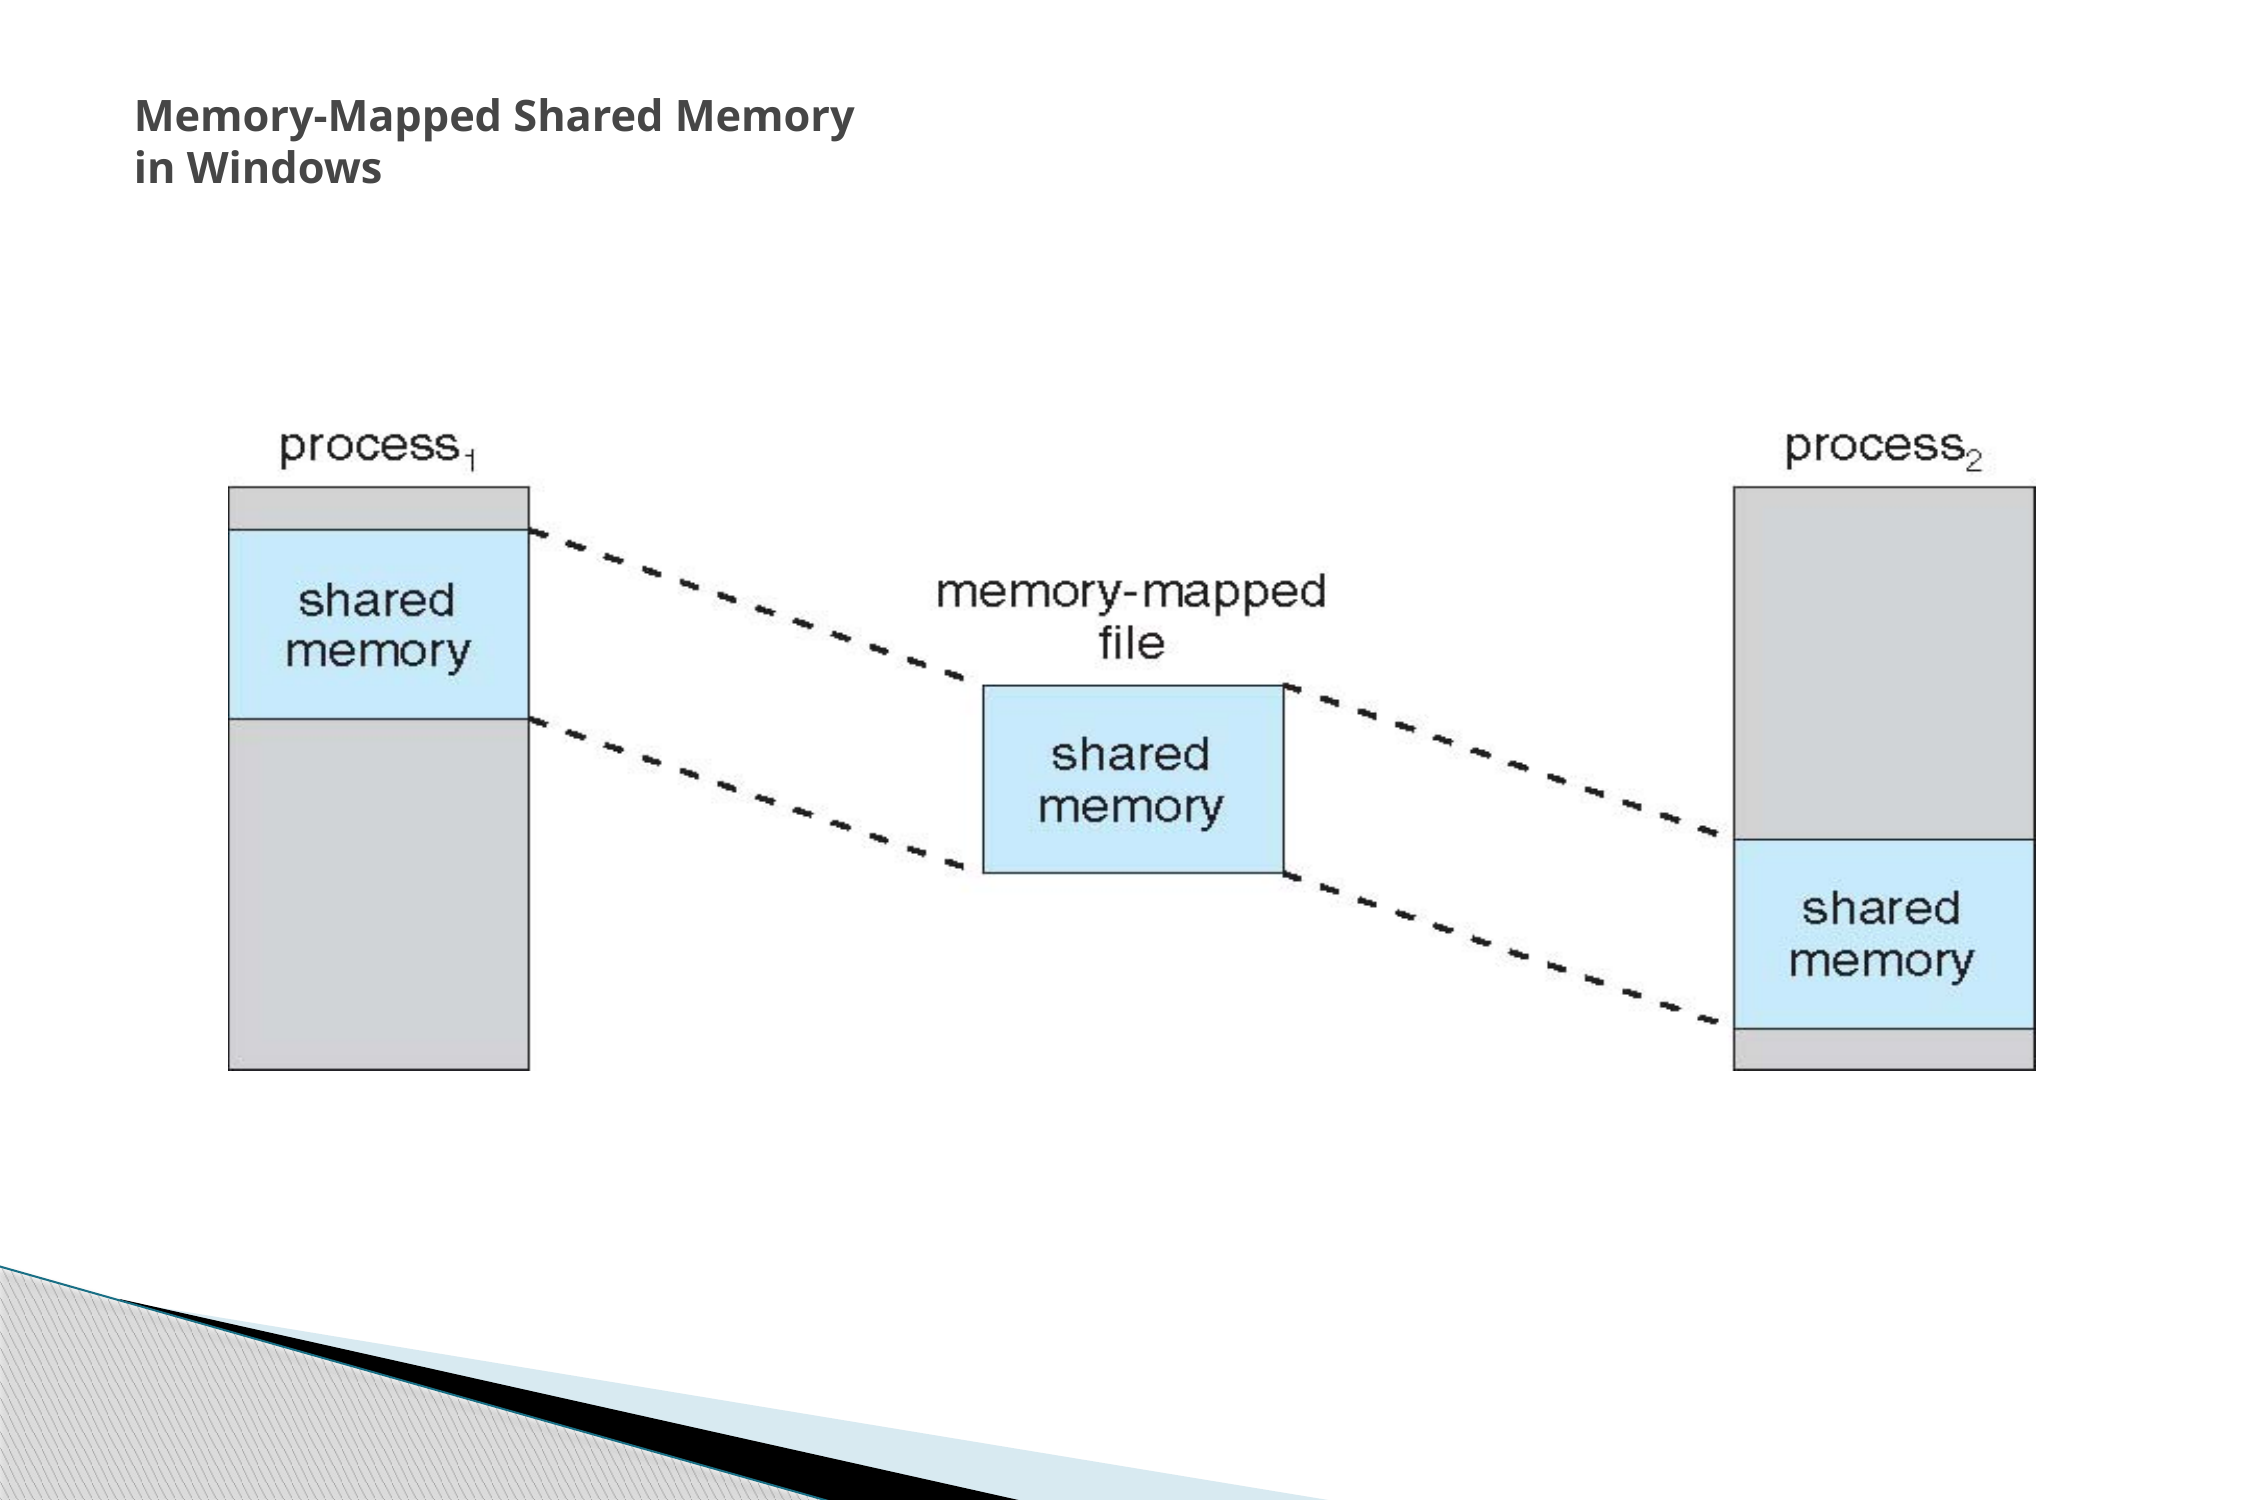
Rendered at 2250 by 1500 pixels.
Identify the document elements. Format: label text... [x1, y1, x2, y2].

picture [228, 418, 2036, 1071]
title Memory-Mapped Shared Memory in Windows [112, 77, 2138, 204]
